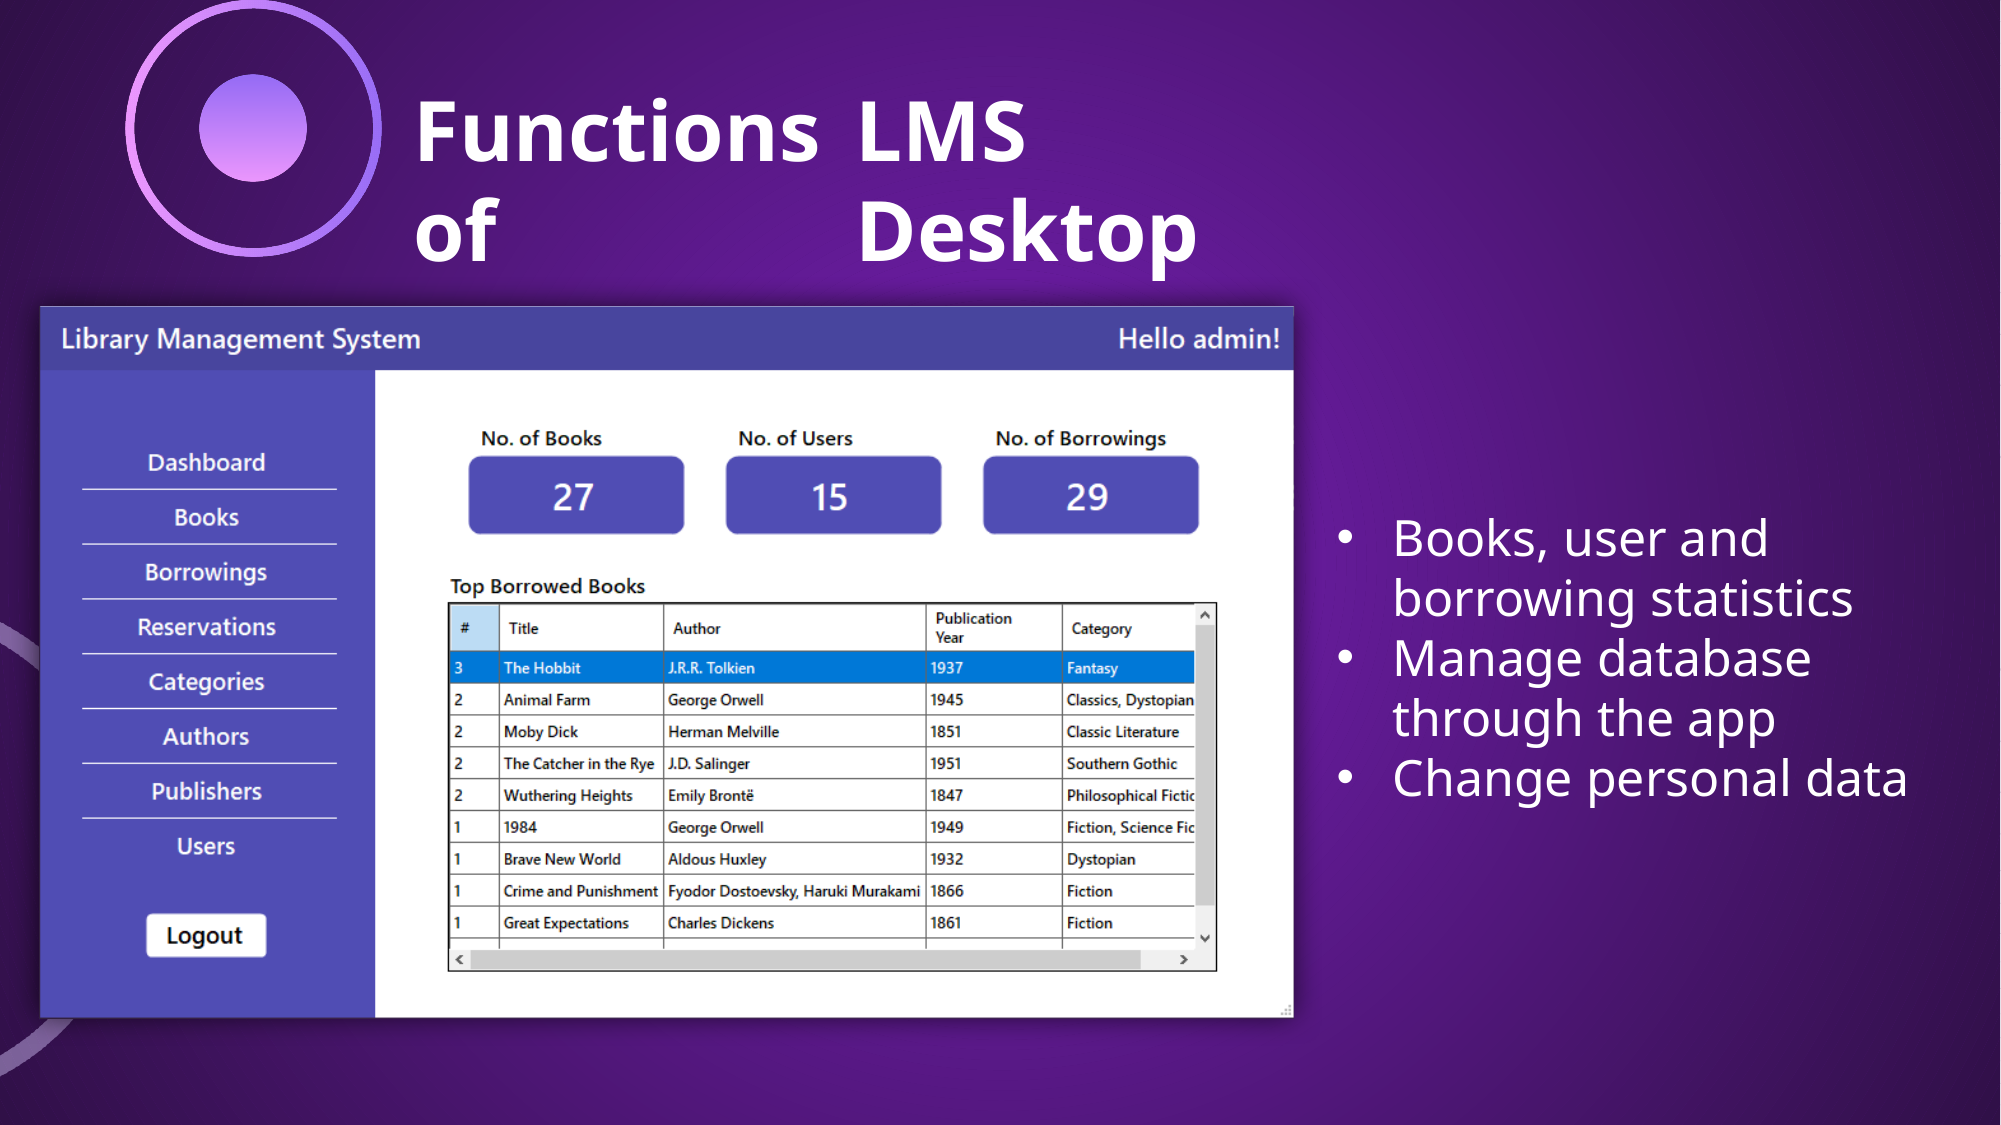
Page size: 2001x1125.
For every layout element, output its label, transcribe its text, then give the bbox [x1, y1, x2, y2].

text_box Functions of [398, 63, 840, 189]
text_box Books, user and borrowing statistics Manage database through the app Change personal data [1321, 491, 2000, 834]
picture [125, 0, 382, 257]
text_box LMS Desktop [840, 62, 1327, 189]
picture [38, 306, 1295, 1019]
